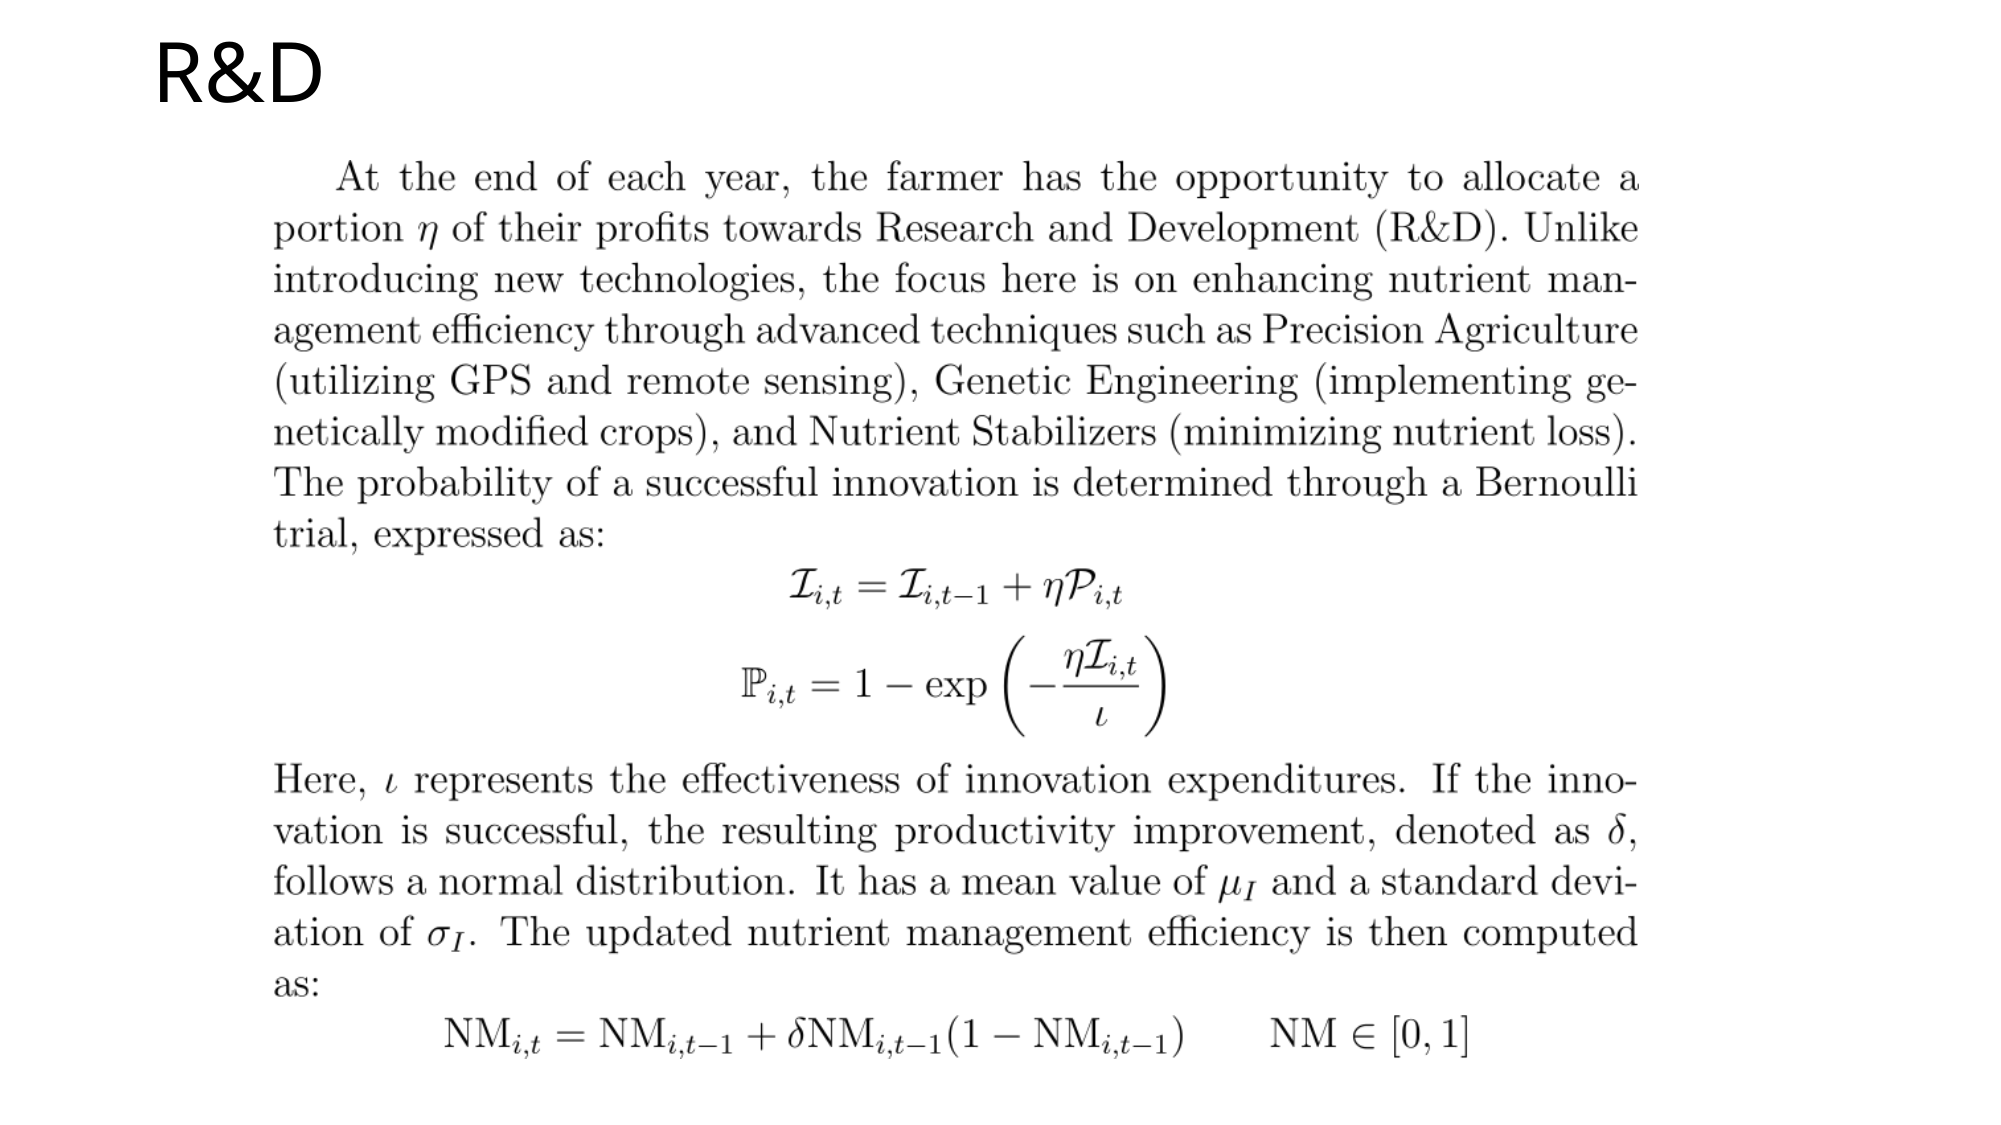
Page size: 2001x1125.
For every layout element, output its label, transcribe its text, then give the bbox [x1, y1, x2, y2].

picture [273, 160, 1639, 1059]
title R&D [137, 22, 1863, 129]
